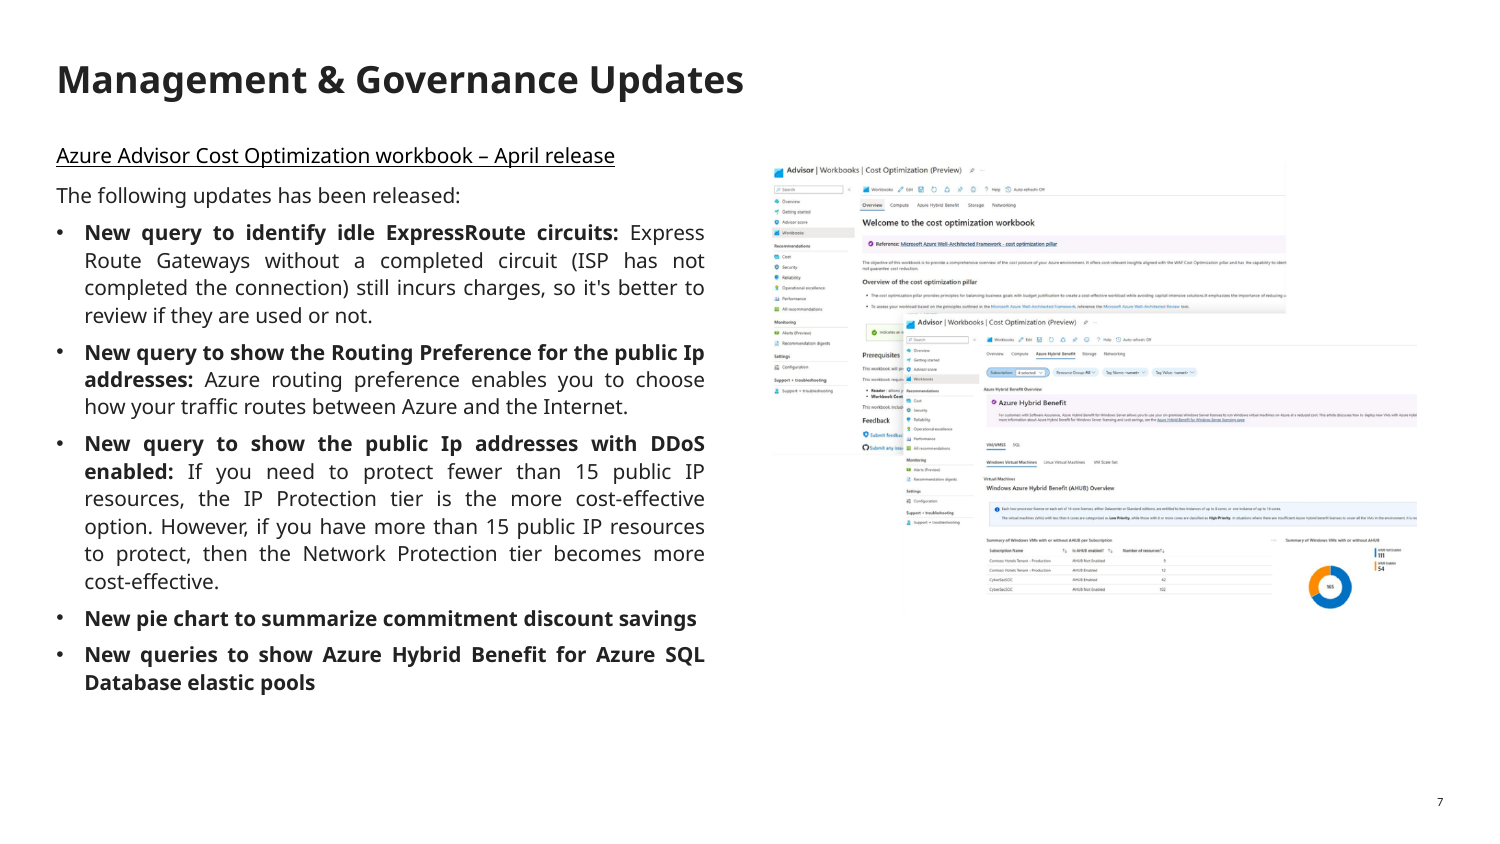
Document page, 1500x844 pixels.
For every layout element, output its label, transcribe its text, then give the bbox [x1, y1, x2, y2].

list Azure Advisor Cost Optimization workbook – April release The following updates has been released: New query to identify idle ExpressRoute circuits: Express Route Gateways without a completed circuit (ISP has not completed the connection) still incurs charges, so it's better to review if they are used or not. New query to show the Routing Preference for the public Ip addresses: Azure routing preference enables you to choose how your traffic routes between Azure and the Internet. New query to show the public Ip addresses with DDoS enabled: If you need to protect fewer than 15 public IP resources, the IP Protection tier is the more cost-effective option. However, if you have more than 15 public IP resources to protect, then the Network Protection tier becomes more cost-effective. New pie chart to summarize commitment discount savings New queries to show Azure Hybrid Benefit for Azure SQL Database elastic pools [56, 140, 706, 760]
picture [772, 162, 1417, 615]
title Management & Governance Updates [56, 56, 1444, 113]
